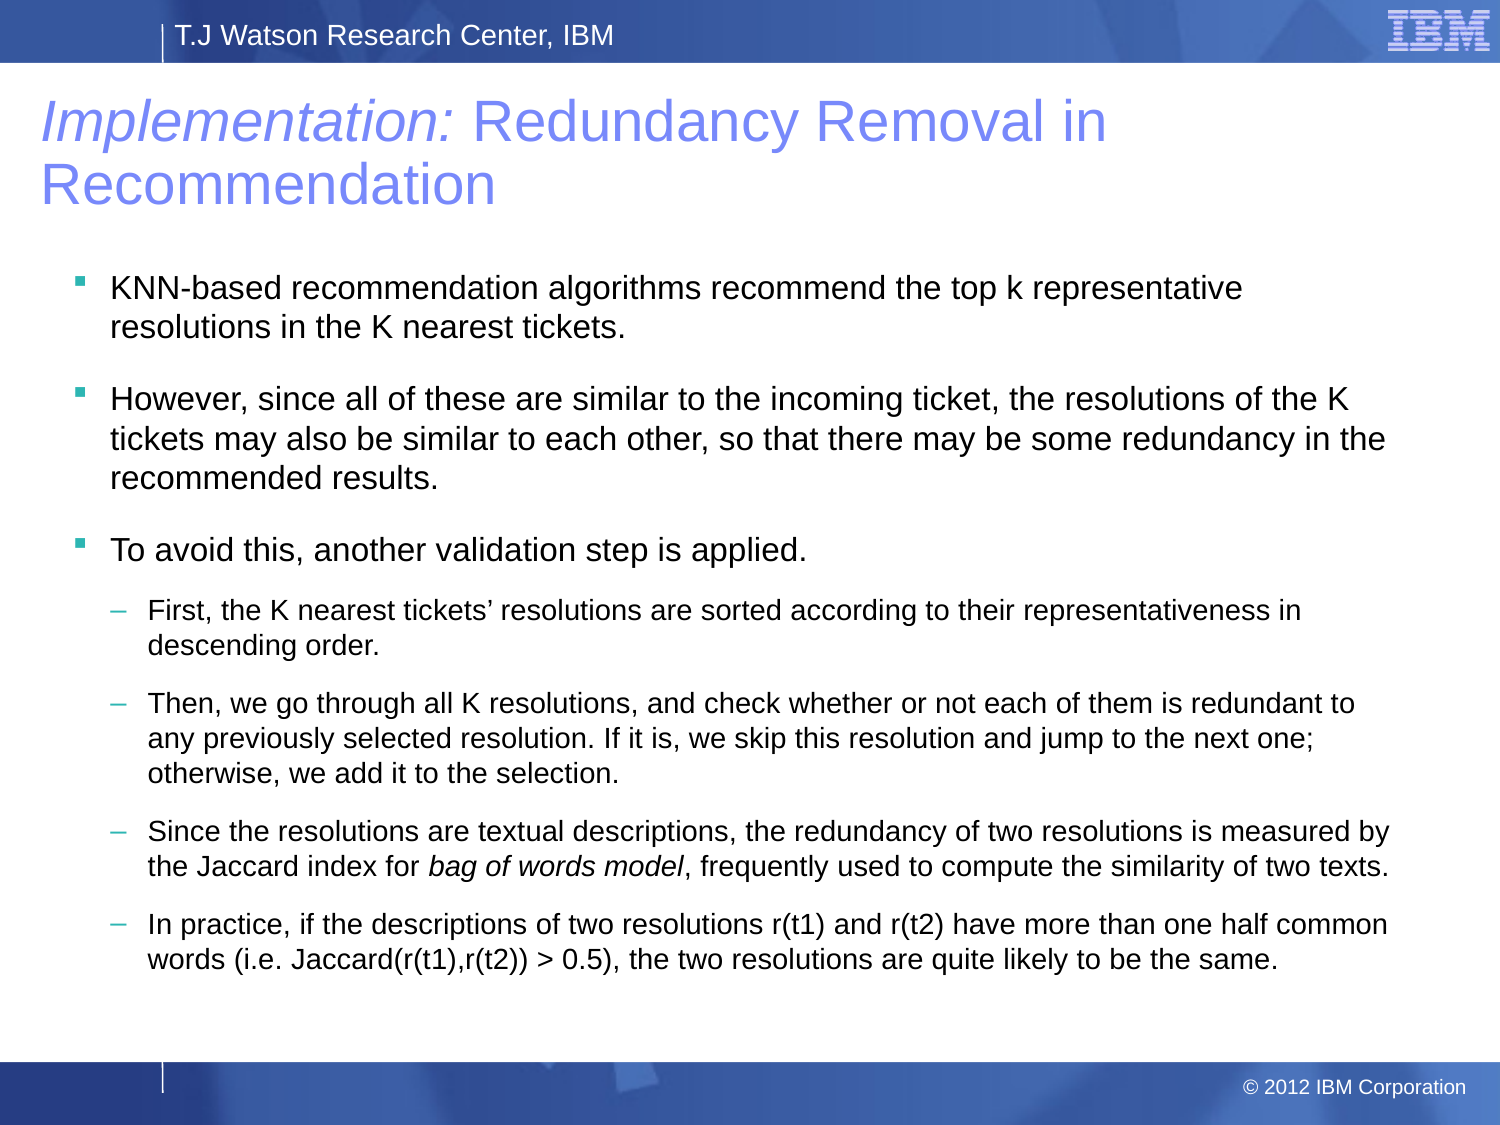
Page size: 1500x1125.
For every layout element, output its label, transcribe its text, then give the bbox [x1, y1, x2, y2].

picture [0, 1063, 1500, 1125]
picture [0, 0, 1500, 62]
list KNN-based recommendation algorithms recommend the top k representative resolutions in the K nearest tickets. However, since all of these are similar to the incoming ticket, the resolutions of the K tickets may also be similar to each other, so that there may be some redundancy in the recommended results. To avoid this, another validation step is applied. First, the K nearest tickets’ resolutions are sorted according to their representativeness in descending order. Then, we go through all K resolutions, and check whether or not each of them is redundant to any previously selected resolution. If it is, we skip this resolution and jump to the next one; otherwise, we add it to the selection. Since the resolutions are textual descriptions, the redundancy of two resolutions is measured by the Jaccard index for bag of words model, frequently used to compute the similarity of two texts. In practice, if the descriptions of two resolutions r(t1) and r(t2) have more than one half common words (i.e. Jaccard(r(t1),r(t2)) > 0.5), the two resolutions are quite likely to be the same. [57, 258, 1428, 1069]
title Implementation: Redundancy Removal in Recommendation [25, 142, 1378, 225]
